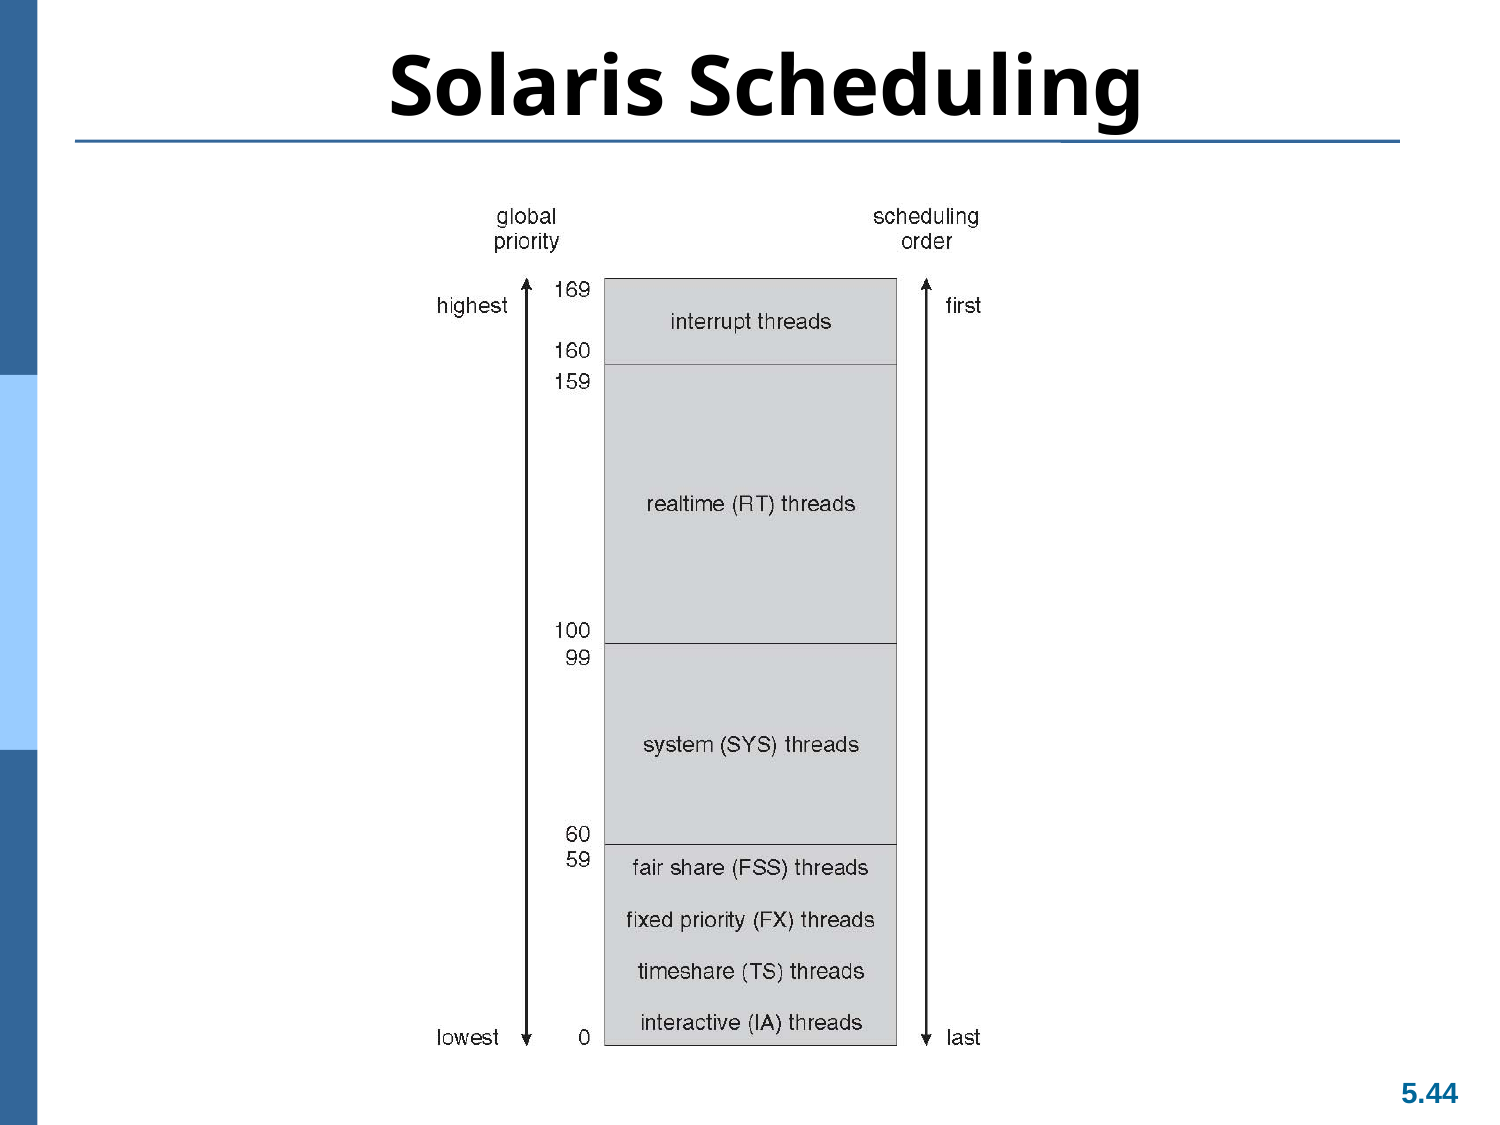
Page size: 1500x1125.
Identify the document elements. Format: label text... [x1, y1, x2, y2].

title Solaris Scheduling [92, 45, 1443, 141]
picture [435, 203, 982, 1051]
